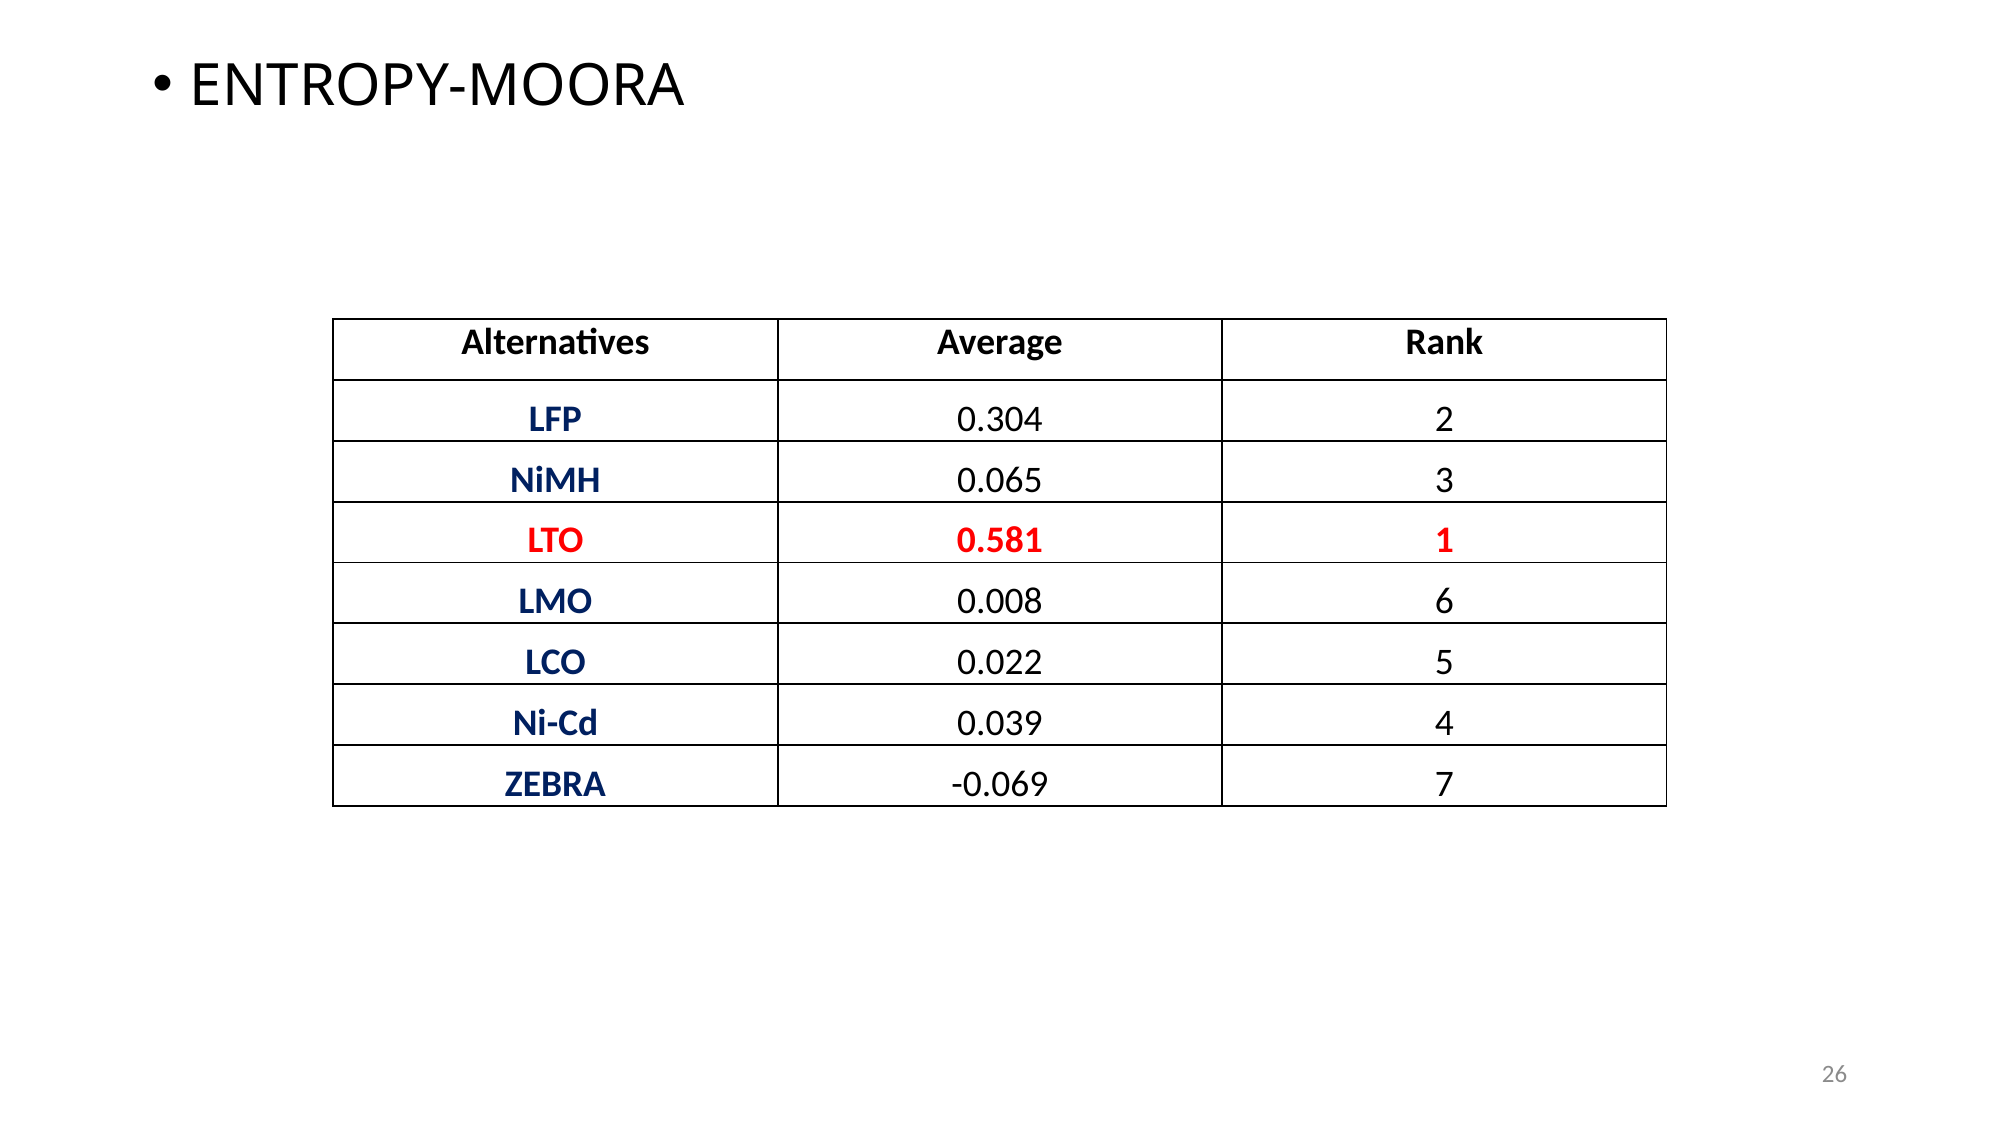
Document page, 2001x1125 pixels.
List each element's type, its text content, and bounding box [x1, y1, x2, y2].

list ENTROPY-MOORA [137, 47, 1863, 1014]
table_cell 0.039 [779, 685, 1221, 744]
table_cell 0.008 [779, 563, 1221, 622]
table_cell LTO [334, 503, 777, 562]
table_cell 6 [1223, 563, 1666, 622]
table_cell ZEBRA [334, 746, 777, 805]
table_header Average [779, 320, 1221, 379]
table_cell 2 [1223, 381, 1666, 440]
table_cell 0.581 [779, 503, 1221, 562]
table_header Rank [1223, 320, 1666, 379]
table_cell 0.304 [779, 381, 1221, 440]
table_cell 1 [1223, 503, 1666, 562]
table_cell LFP [334, 381, 777, 440]
table_cell -0.069 [779, 746, 1221, 805]
table_cell 0.022 [779, 624, 1221, 683]
table_header Alternatives [334, 320, 777, 379]
table_cell NiMH [334, 442, 777, 501]
table_cell 3 [1223, 442, 1666, 501]
table_cell Ni-Cd [334, 685, 777, 744]
table_cell 7 [1223, 746, 1666, 805]
table_cell LMO [334, 563, 777, 622]
table_cell LCO [334, 624, 777, 683]
table_cell 4 [1223, 685, 1666, 744]
slide_number 26 [1412, 1042, 1863, 1103]
table_cell 0.065 [779, 442, 1221, 501]
table_cell 5 [1223, 624, 1666, 683]
